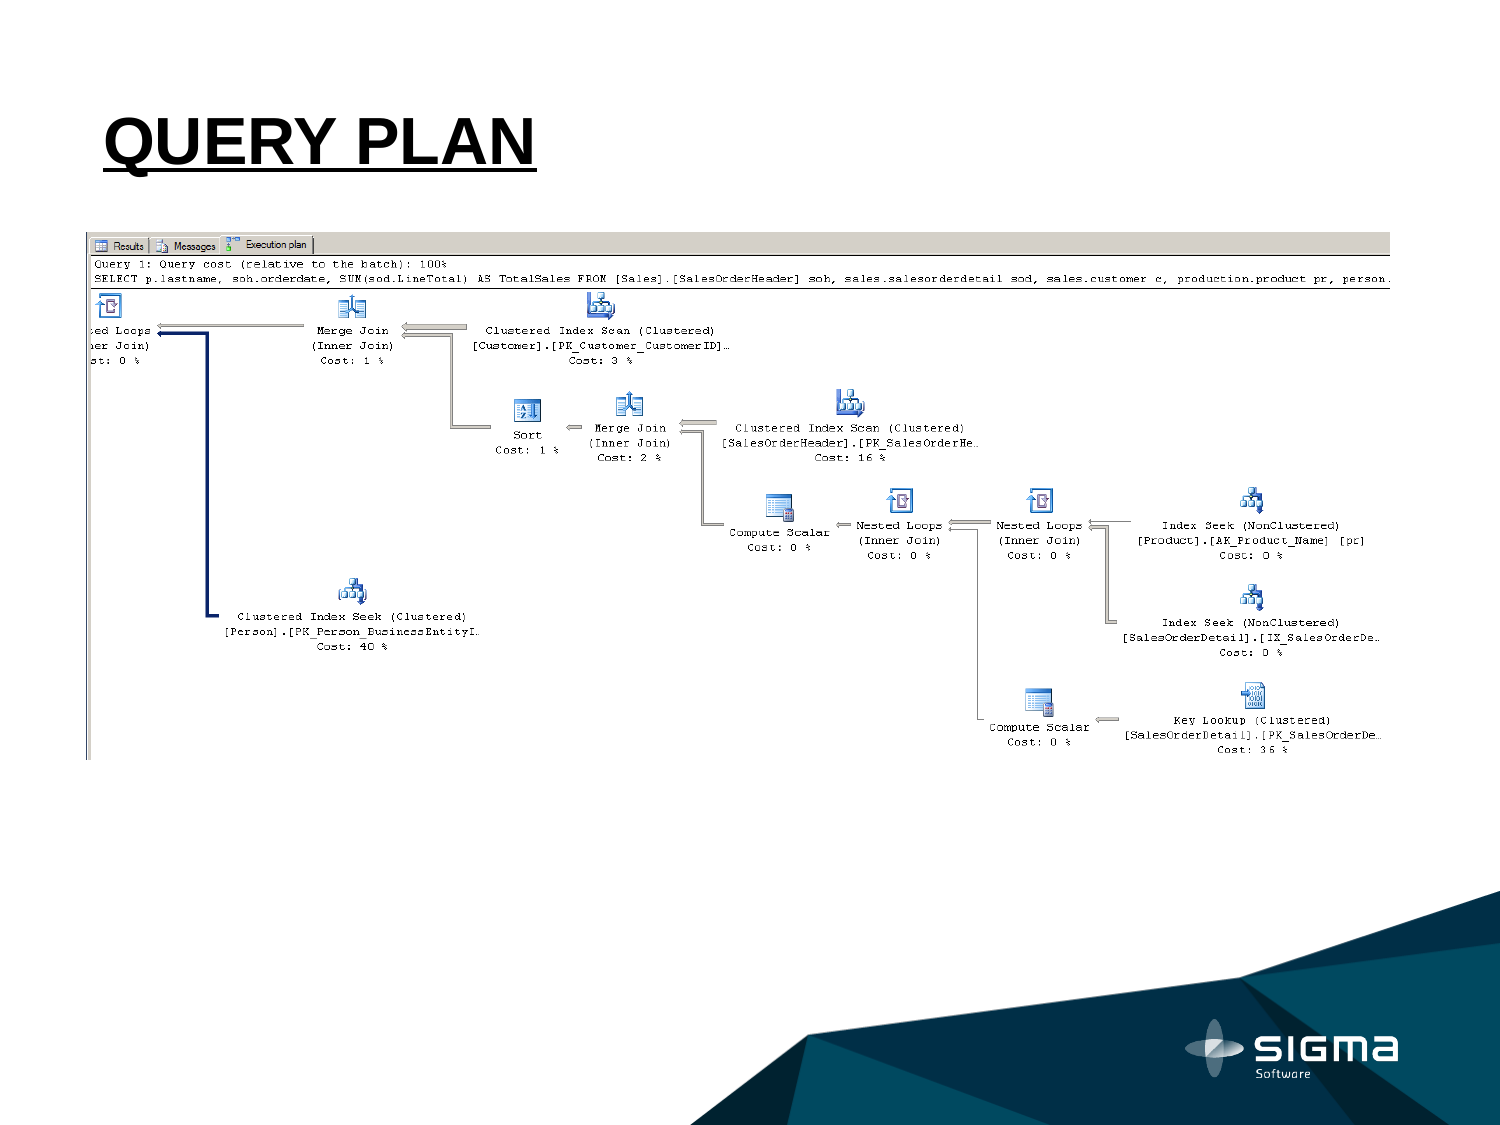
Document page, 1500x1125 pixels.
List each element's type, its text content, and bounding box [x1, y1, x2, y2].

picture [690, 891, 1496, 1125]
picture [1250, 988, 1445, 1125]
picture [1186, 1020, 1243, 1077]
picture [1255, 1037, 1281, 1061]
picture [1373, 1037, 1397, 1061]
title QUERY PLAN [103, 82, 1400, 171]
picture [86, 232, 1390, 760]
